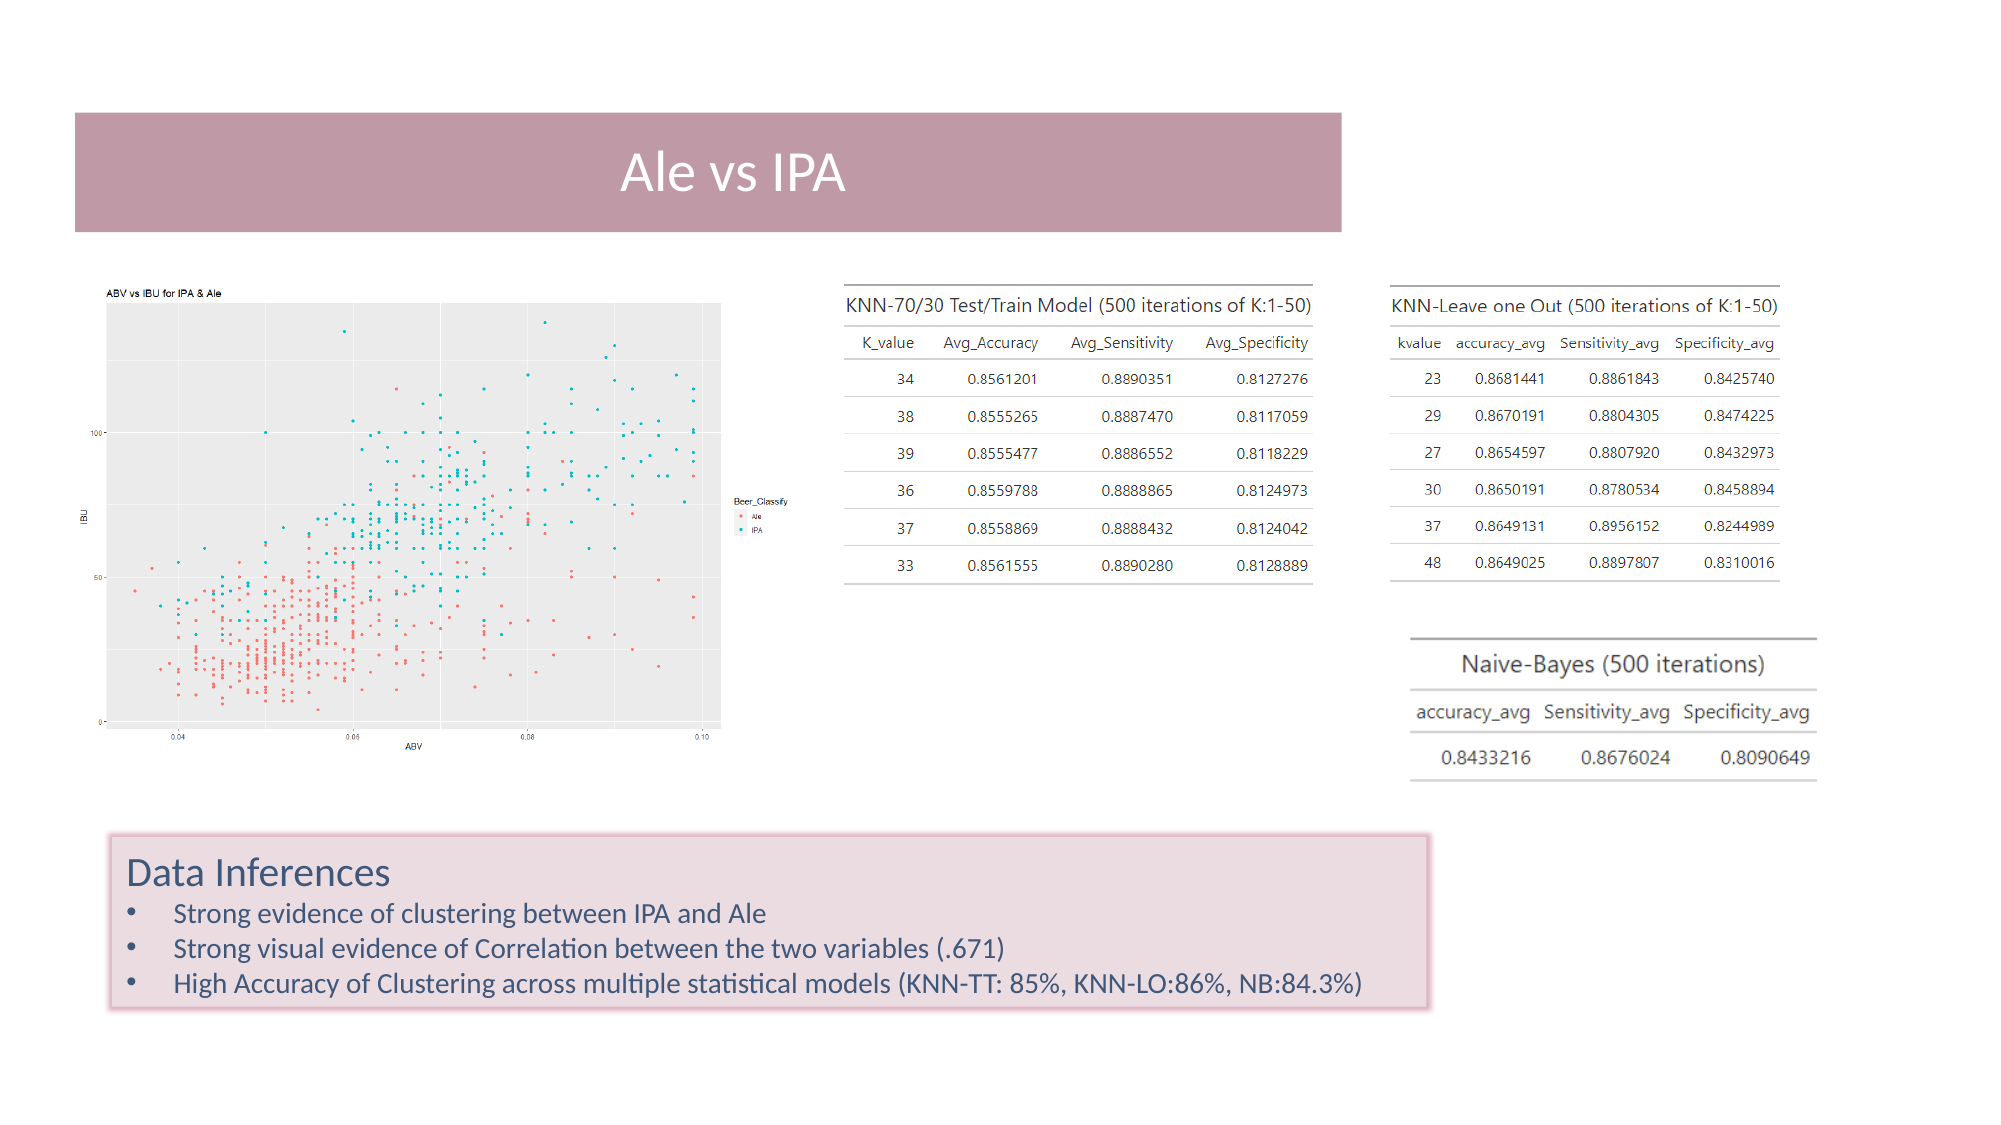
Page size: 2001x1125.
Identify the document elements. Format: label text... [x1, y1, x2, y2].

picture [75, 284, 796, 755]
picture [1403, 634, 1827, 788]
picture [840, 281, 1322, 586]
picture [1383, 281, 1789, 586]
text_box Data Inferences Strong evidence of clustering between IPA and Ale Strong visual evidence of Correlation between the two variables (.671) High Accuracy of Clustering across multiple statistical models (KNN-TT: 85%, KNN-LO:86%, NB:84.3%) [111, 836, 1427, 1007]
list Ale vs IPA [75, 112, 1342, 233]
